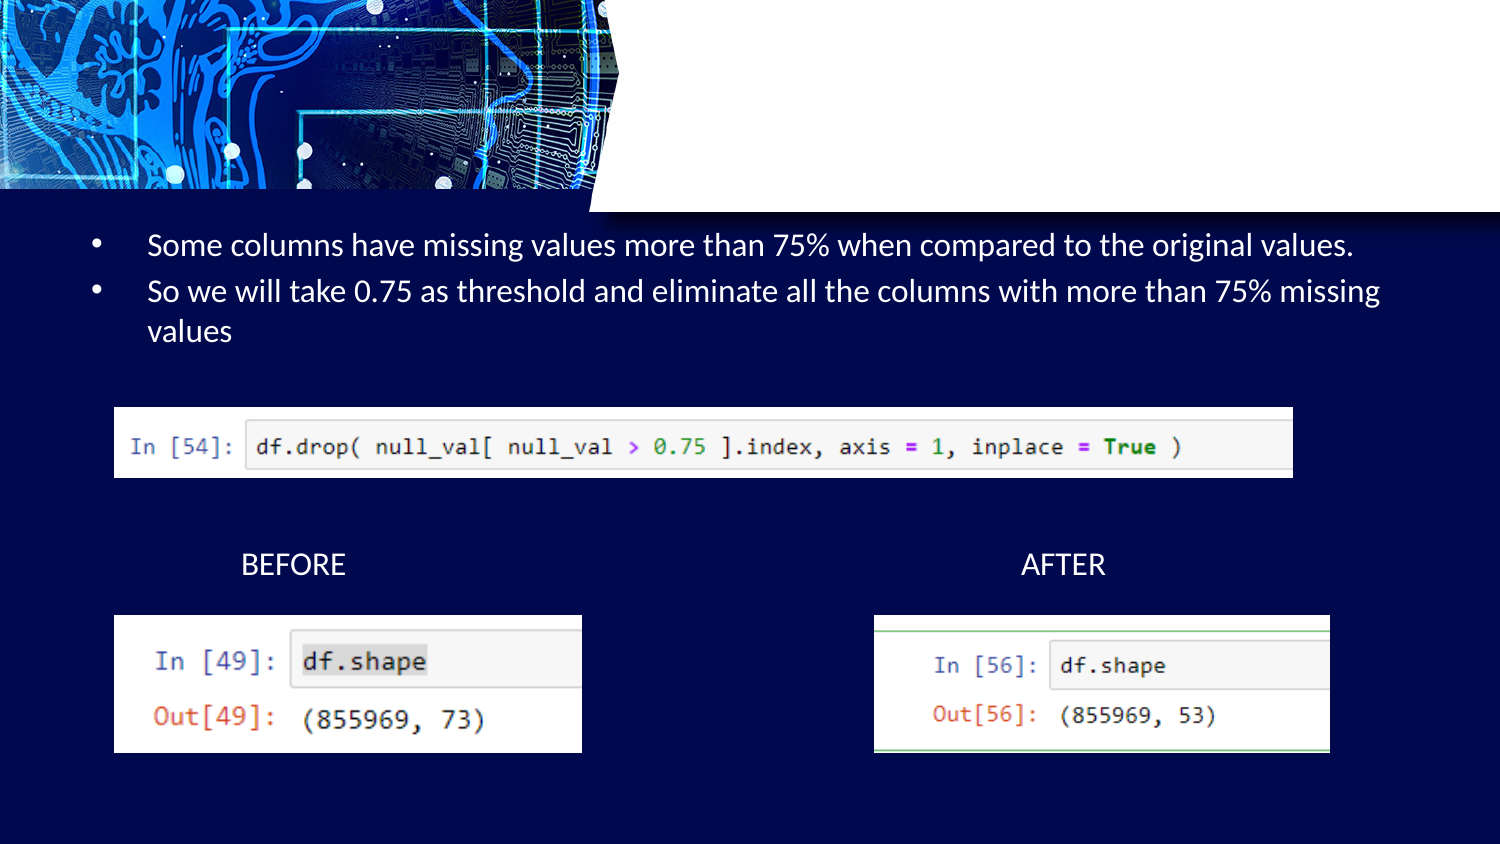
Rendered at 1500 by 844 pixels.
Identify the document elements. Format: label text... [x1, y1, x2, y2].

picture [0, 0, 1500, 844]
list Some columns have missing values more than 75% when compared to the original values. So we will take 0.75 as threshold and eliminate all the columns with more than 75% missing values BEFORE AFTER [76, 215, 1429, 784]
